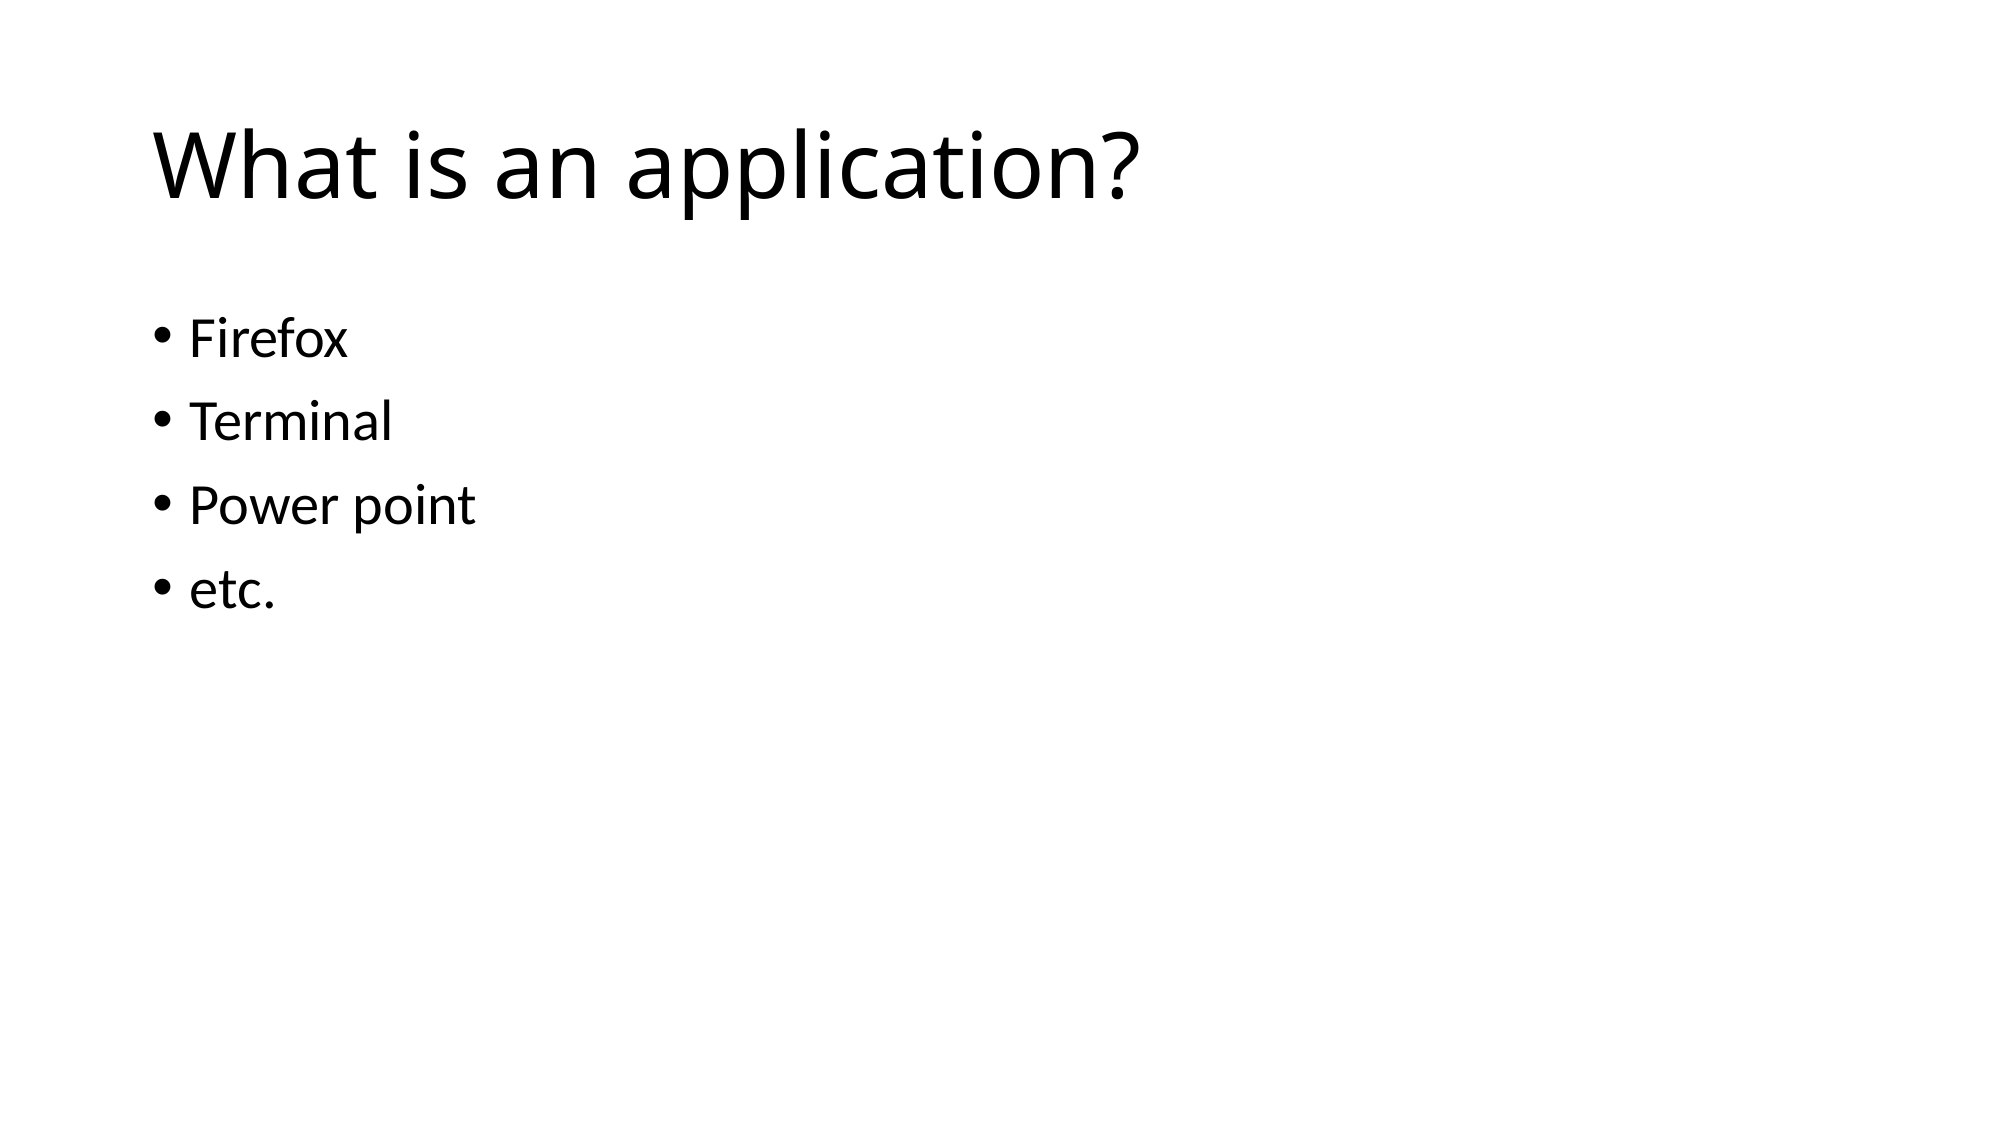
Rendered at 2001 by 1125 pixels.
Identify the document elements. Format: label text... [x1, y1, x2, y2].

list Firefox Terminal Power point etc. [137, 299, 1863, 1014]
title What is an application? [137, 59, 1863, 278]
